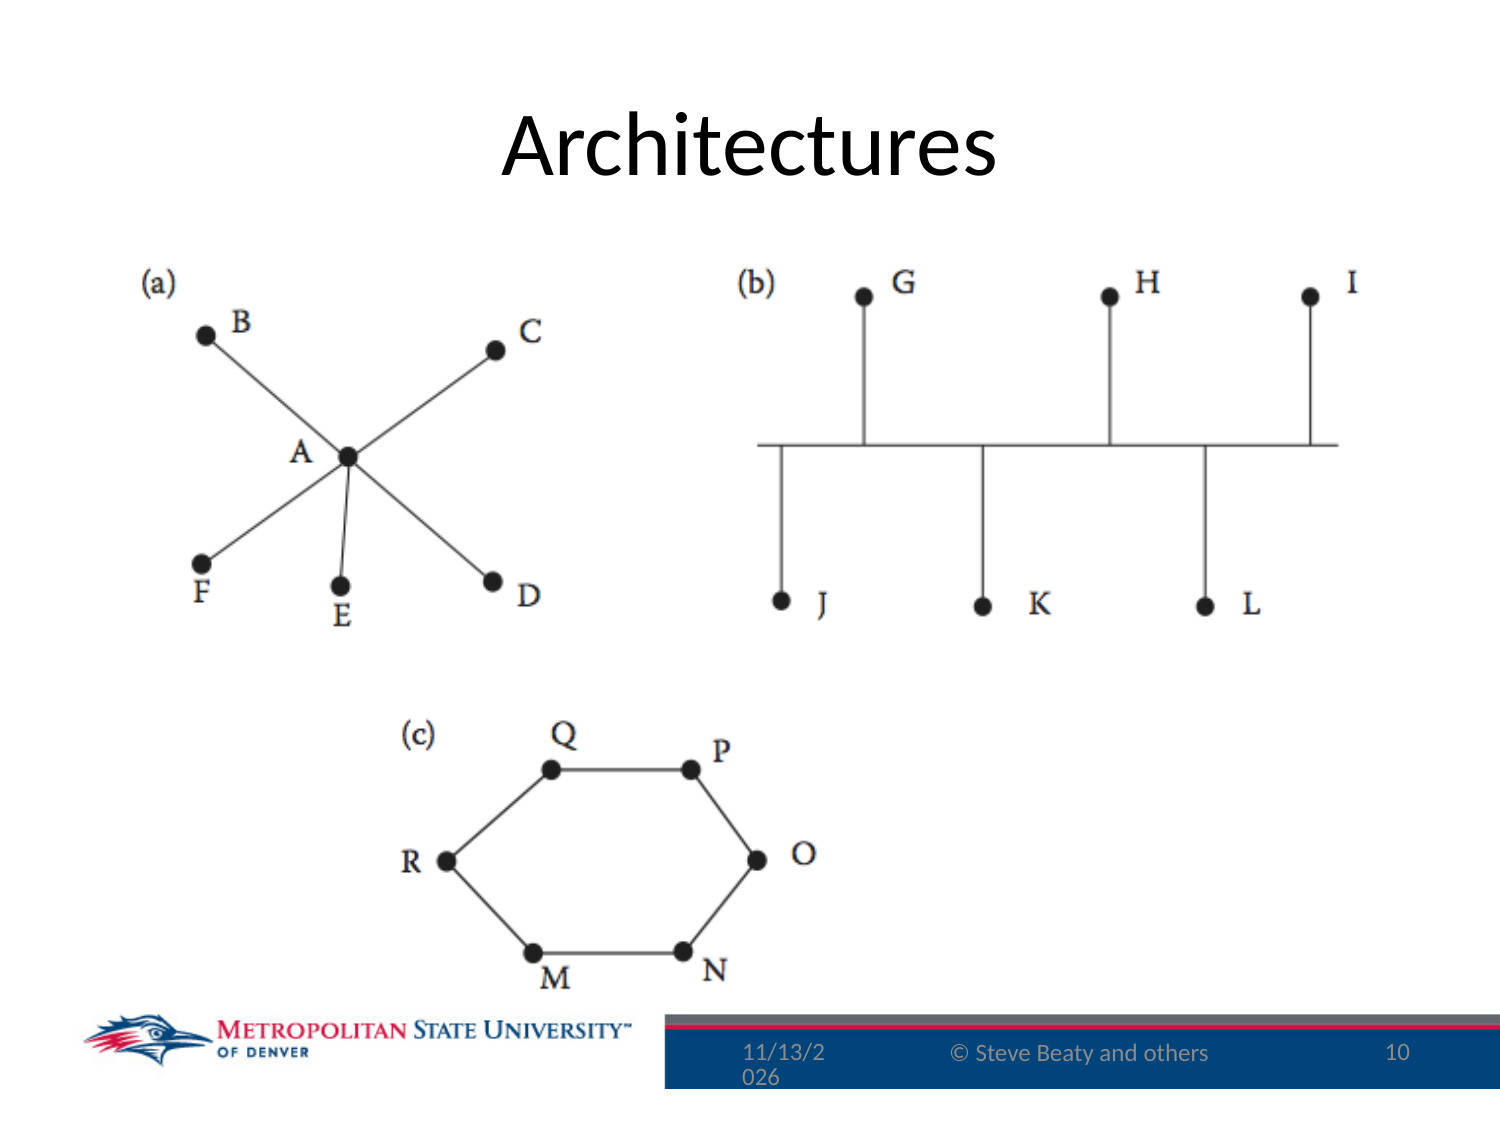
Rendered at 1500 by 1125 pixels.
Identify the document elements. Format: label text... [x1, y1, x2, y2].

slide_number 10 [1316, 1020, 1425, 1081]
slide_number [727, 1020, 842, 1081]
title Architectures [75, 45, 1425, 233]
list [74, 262, 1426, 1006]
footer © Steve Beaty and others [841, 1021, 1317, 1082]
picture [44, 1012, 1500, 1089]
